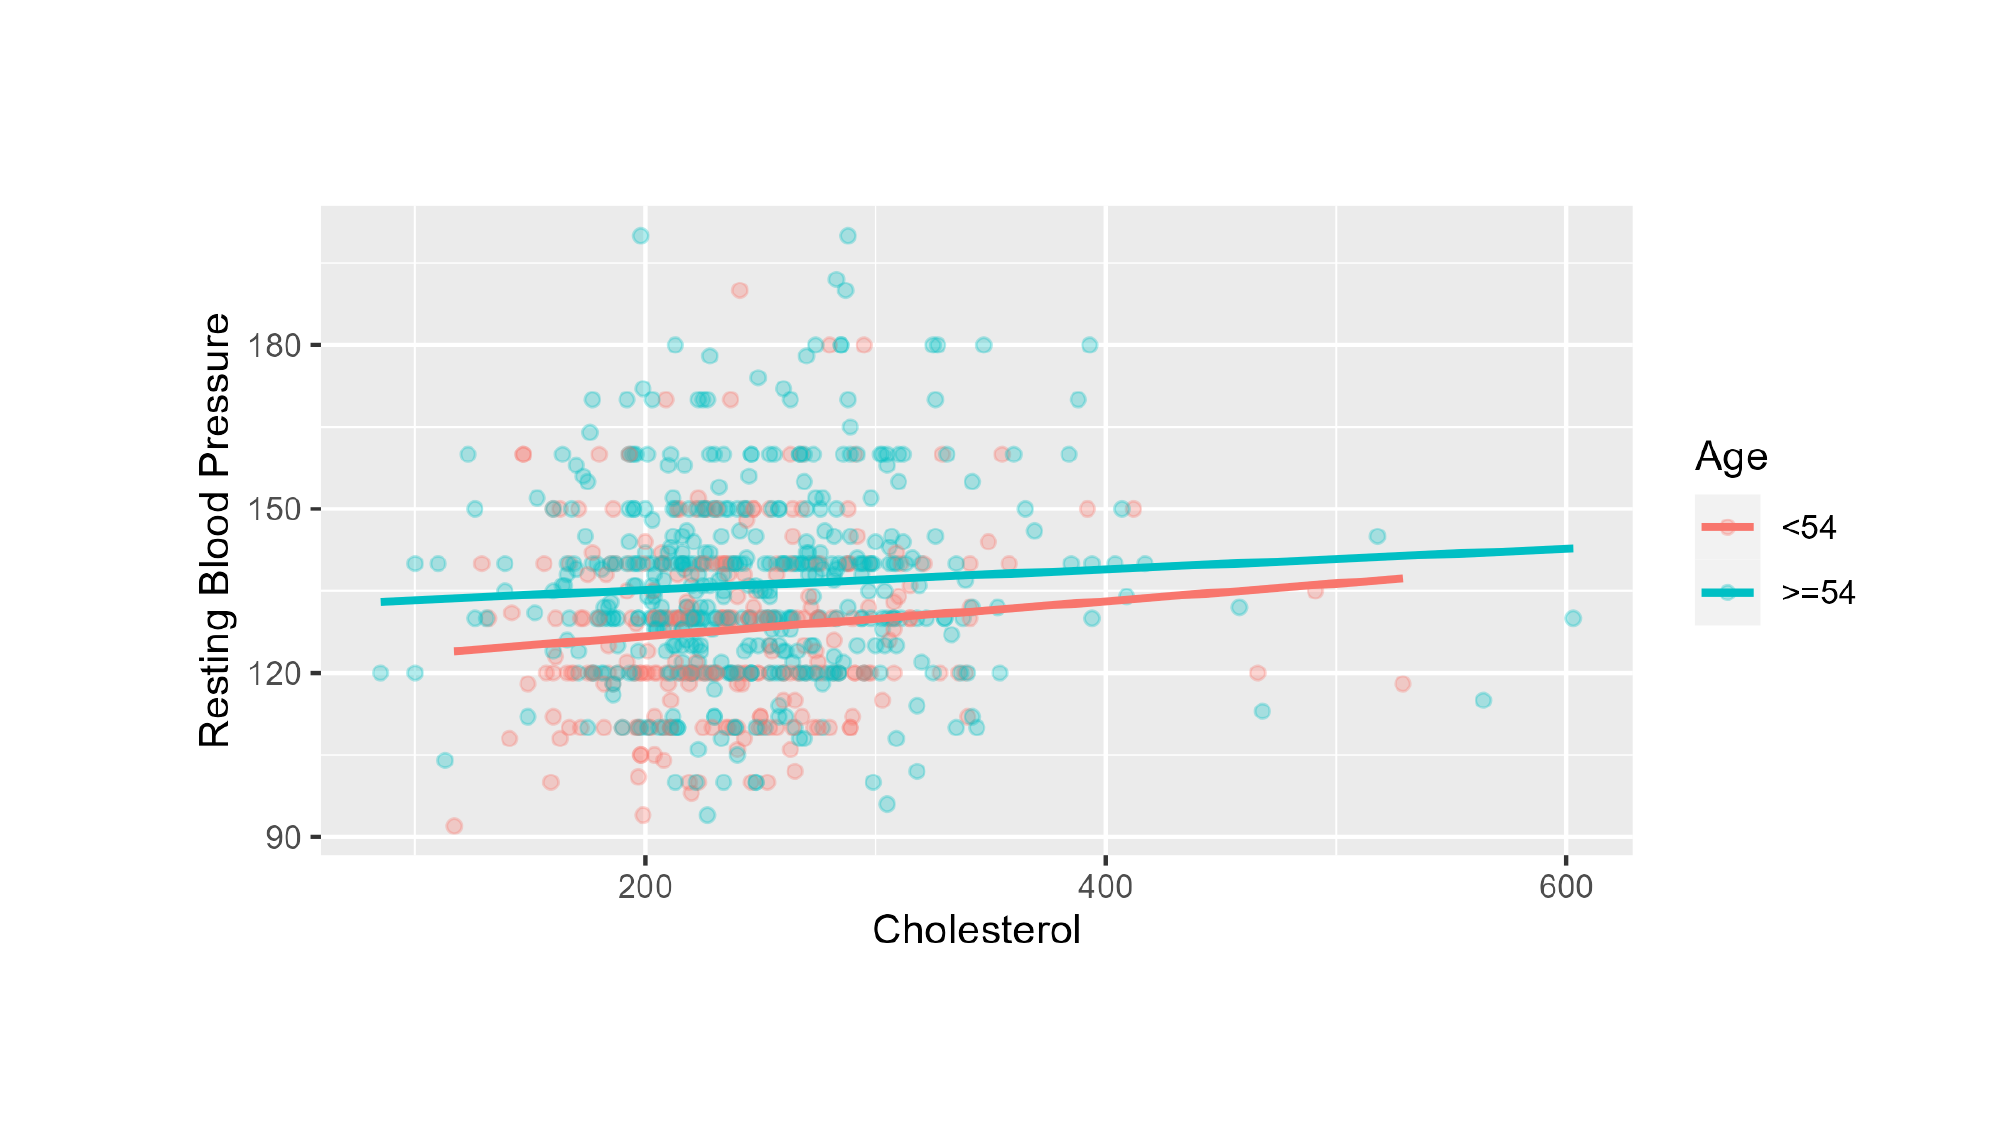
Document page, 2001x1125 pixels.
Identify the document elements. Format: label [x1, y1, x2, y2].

picture [178, 185, 1898, 973]
